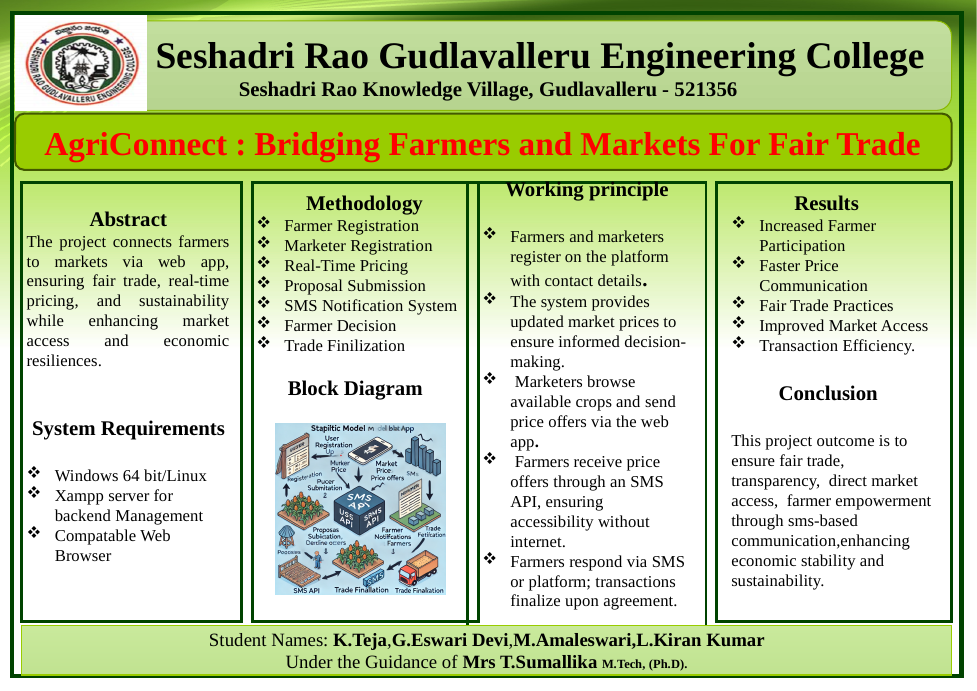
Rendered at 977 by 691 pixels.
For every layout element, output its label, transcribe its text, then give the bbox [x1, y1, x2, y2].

picture [0, 0, 977, 691]
picture [15, 15, 147, 111]
text_box Methodology Farmer Registration Marketer Registration Real-Time Pricing Proposal Submission SMS Notification System Farmer Decision Trade Finilization Block Diagram [241, 182, 488, 457]
text_box Results [716, 182, 977, 231]
text_box Increased Farmer Participation Faster Price Communication Fair Trade Practices Improved Market Access Transaction Efficiency. Conclusion This project outcome is to ensure fair trade, transparency, direct market access, farmer empowerment through sms-based communication,enhancing economic stability and sustainability. [715, 181, 953, 623]
picture [275, 423, 446, 595]
text_box Working principle Farmers and marketers register on the platform with contact details. The system provides updated market prices to ensure informed decision-making. Marketers browse available crops and send price offers via the web app. Farmers receive price offers through an SMS API, ensuring accessibility without internet. Farmers respond via SMS or platform; transactions finalize upon agreement. [467, 181, 707, 625]
text_box [251, 457, 467, 623]
text_box [21, 602, 243, 623]
text_box Seshadri Rao Gudlavalleru Engineering College Seshadri Rao Knowledge Village, Gudlavalleru - 521356 [147, 20, 953, 111]
text_box Student Names: K.Teja,G.Eswari Devi,M.Amaleswari,L.Kiran Kumar Under the Guidance of Mrs T.Sumallika M.Tech, (Ph.D). [21, 625, 952, 676]
text_box [11, 12, 963, 677]
text_box Abstract The project connects farmers to markets via web app, ensuring fair trade, real-time pricing, and sustainability while enhancing market access and economic resiliences. System Requirements Windows 64 bit/Linux Xampp server for backend Management Compatable Web Browser [11, 173, 245, 602]
text_box AgriConnect : Bridging Farmers and Markets For Fair Trade [13, 112, 953, 171]
